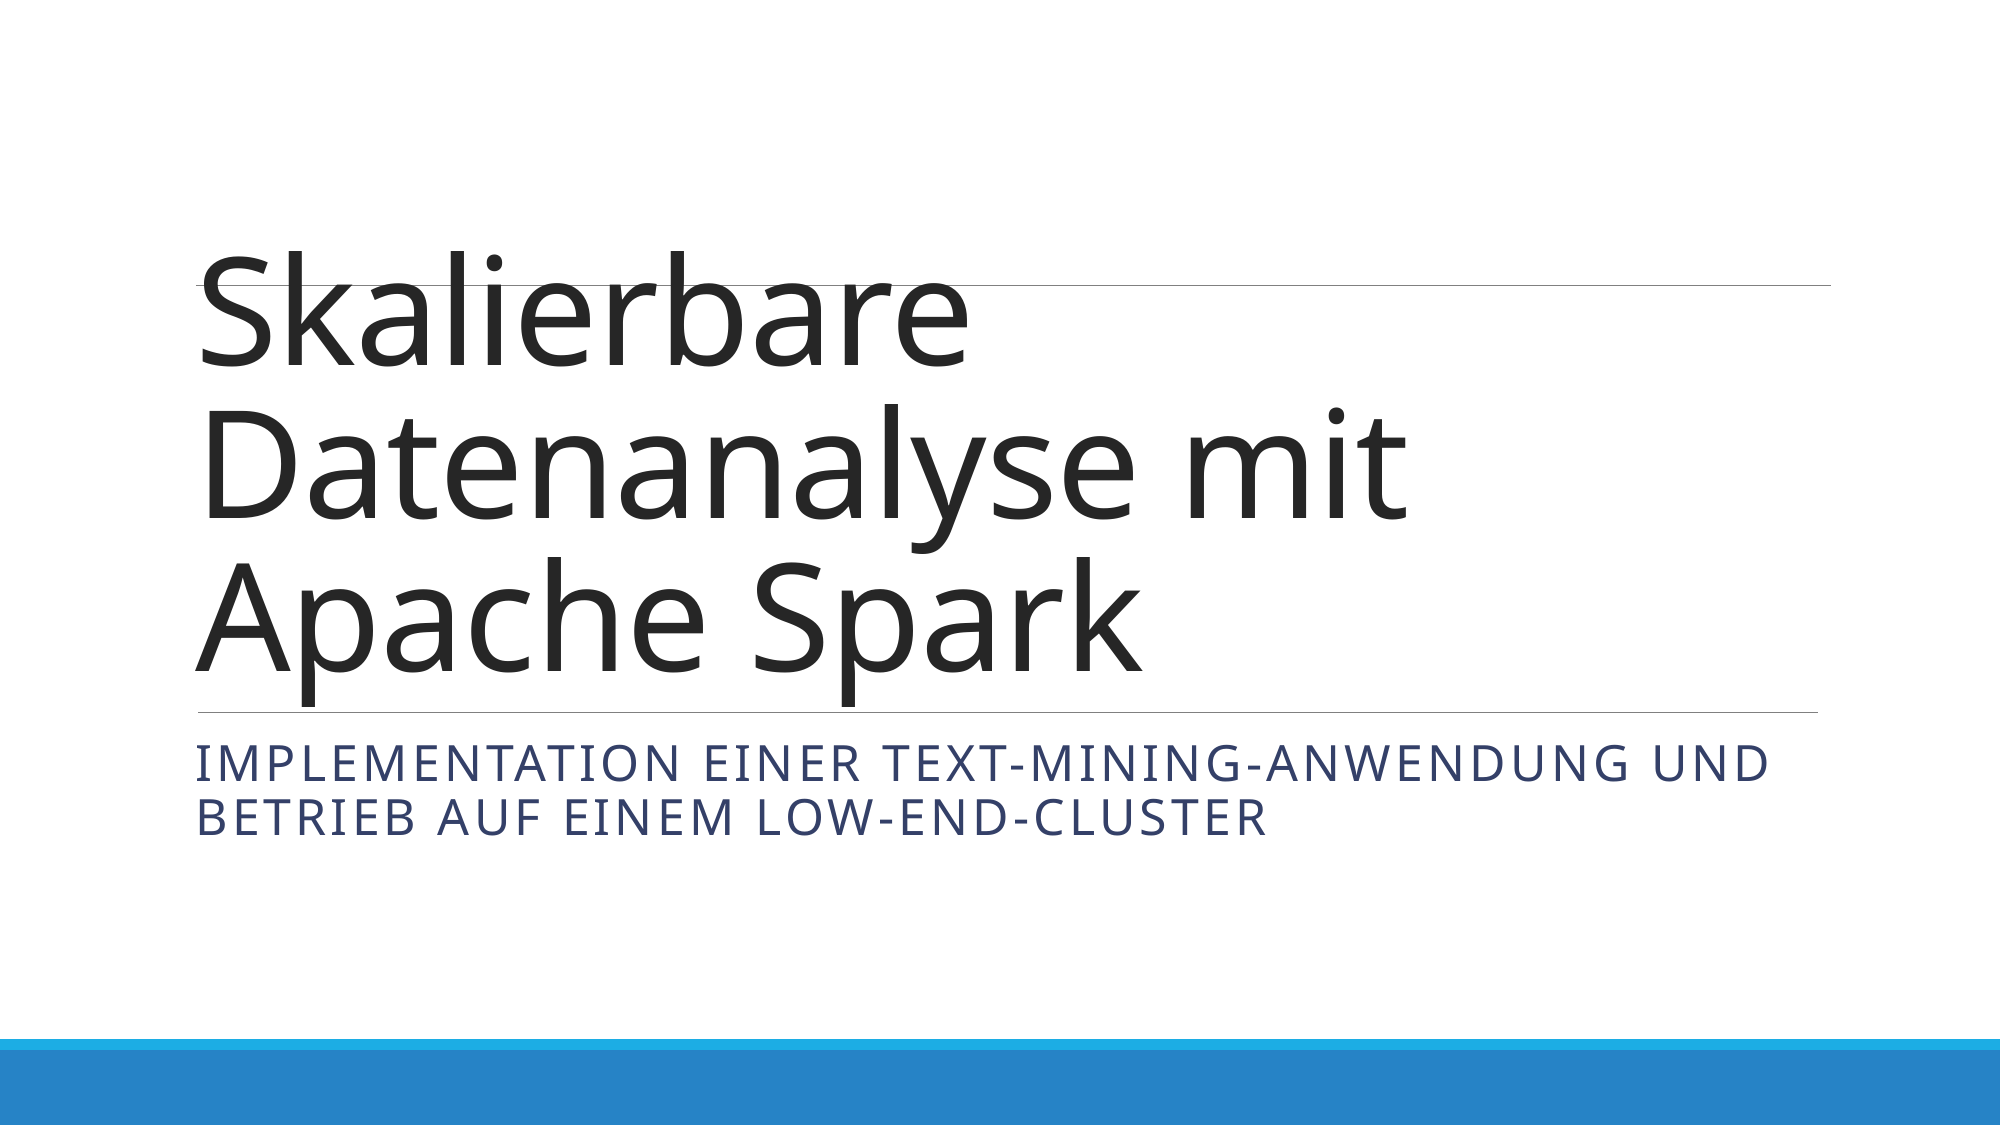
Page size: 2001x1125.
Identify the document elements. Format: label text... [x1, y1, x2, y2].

title Skalierbare Datenanalyse mit Apache Spark [180, 124, 1830, 710]
subtitle Implementation einer Text-Mining-Anwendung und Betrieb auf einem Low-End-Cluster [180, 730, 1831, 919]
